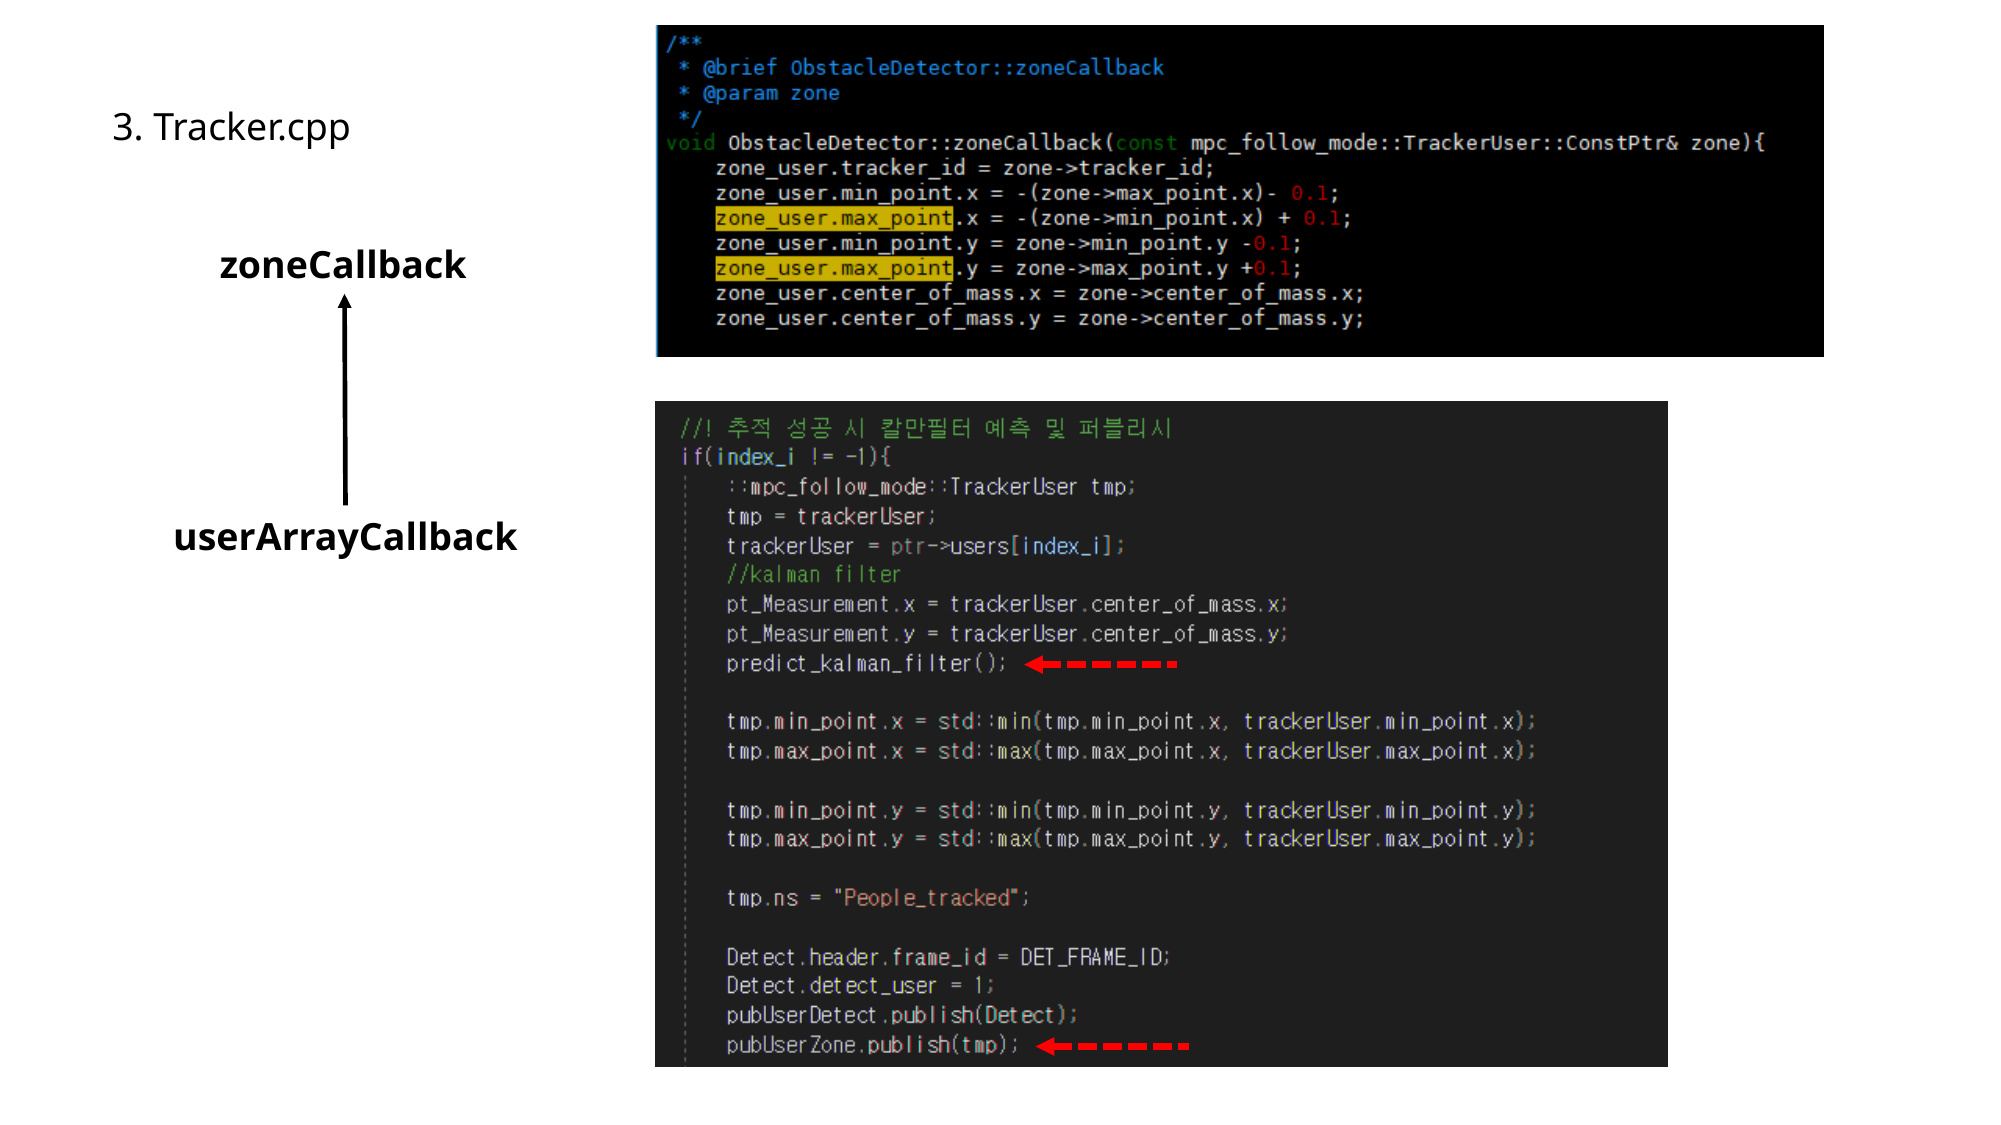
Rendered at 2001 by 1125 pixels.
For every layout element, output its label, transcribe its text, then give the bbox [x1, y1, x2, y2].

text_box userArrayCallback [158, 505, 533, 566]
picture [655, 25, 1824, 357]
text_box zoneCallback [204, 234, 485, 294]
picture [655, 401, 1668, 1067]
text_box 3. Tracker.cpp [97, 95, 376, 156]
